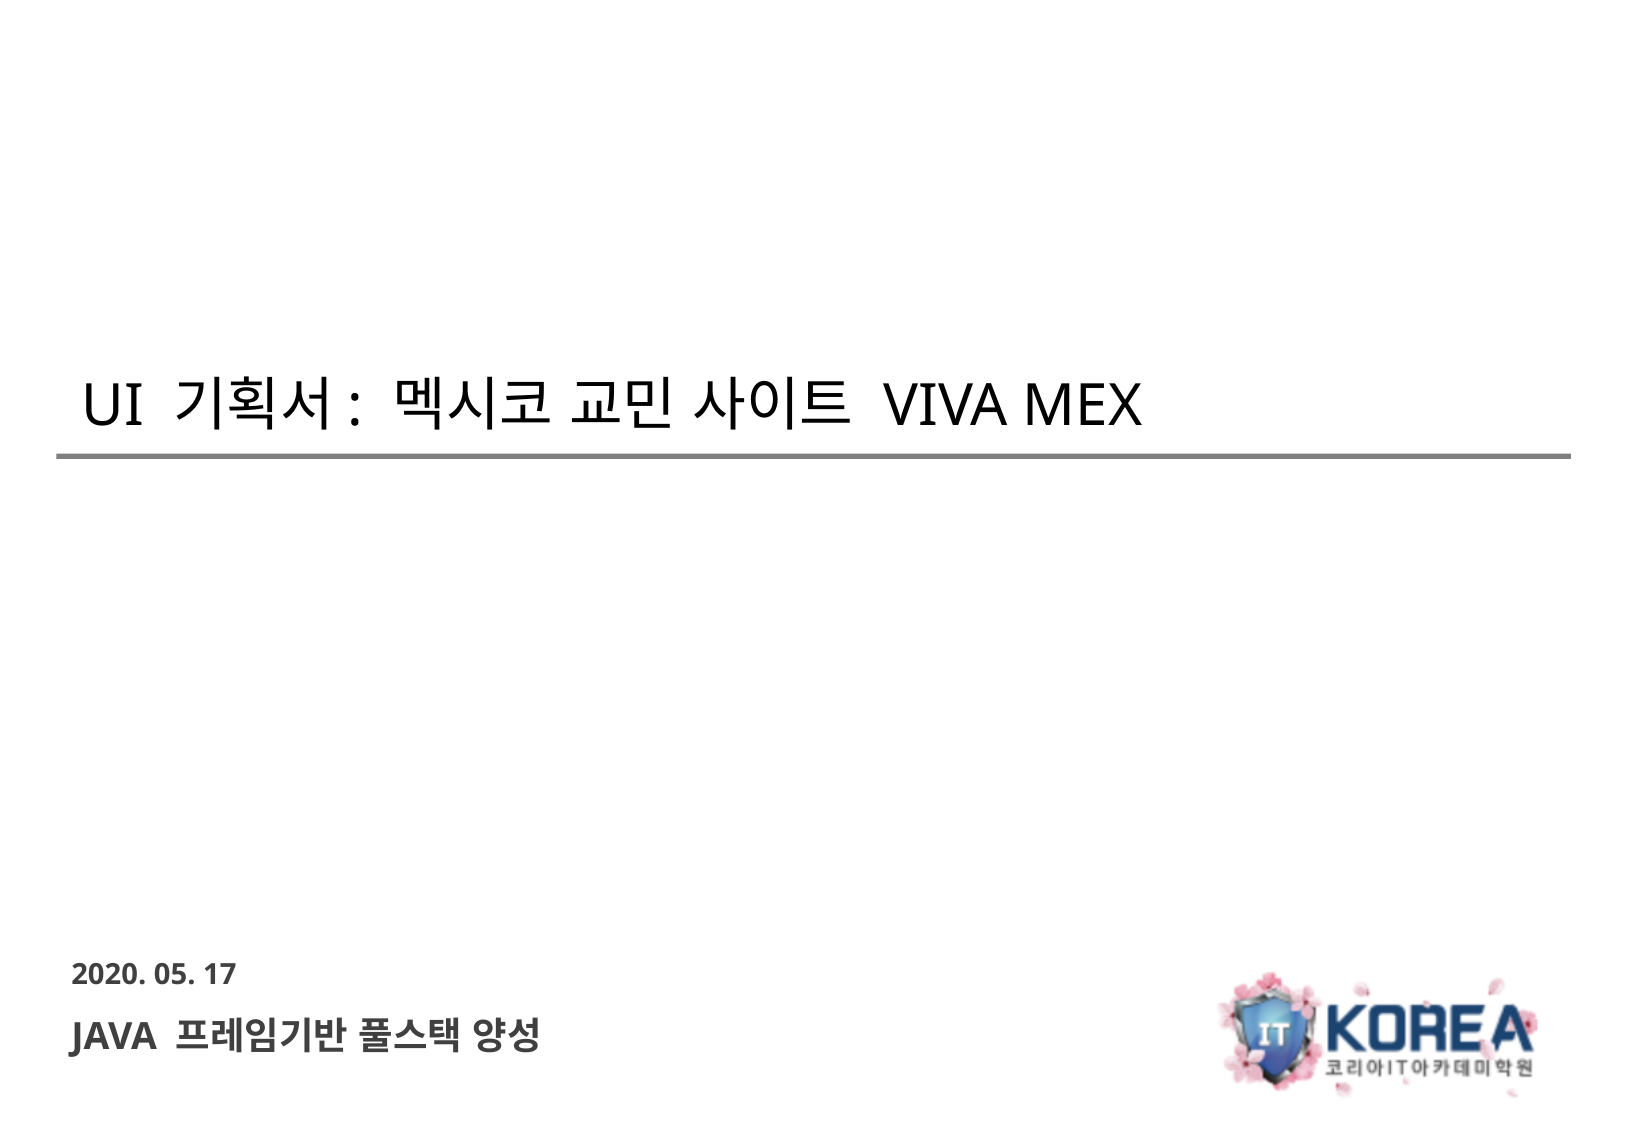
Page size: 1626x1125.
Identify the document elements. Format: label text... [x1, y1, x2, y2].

text_box UI 기획서: 멕시코 교민 사이트 VIVA MEX [68, 359, 1451, 444]
text_box 2020. 05. 17 JAVA 프레임기반 풀스택 양성 [56, 930, 691, 1065]
picture [1185, 971, 1569, 1107]
